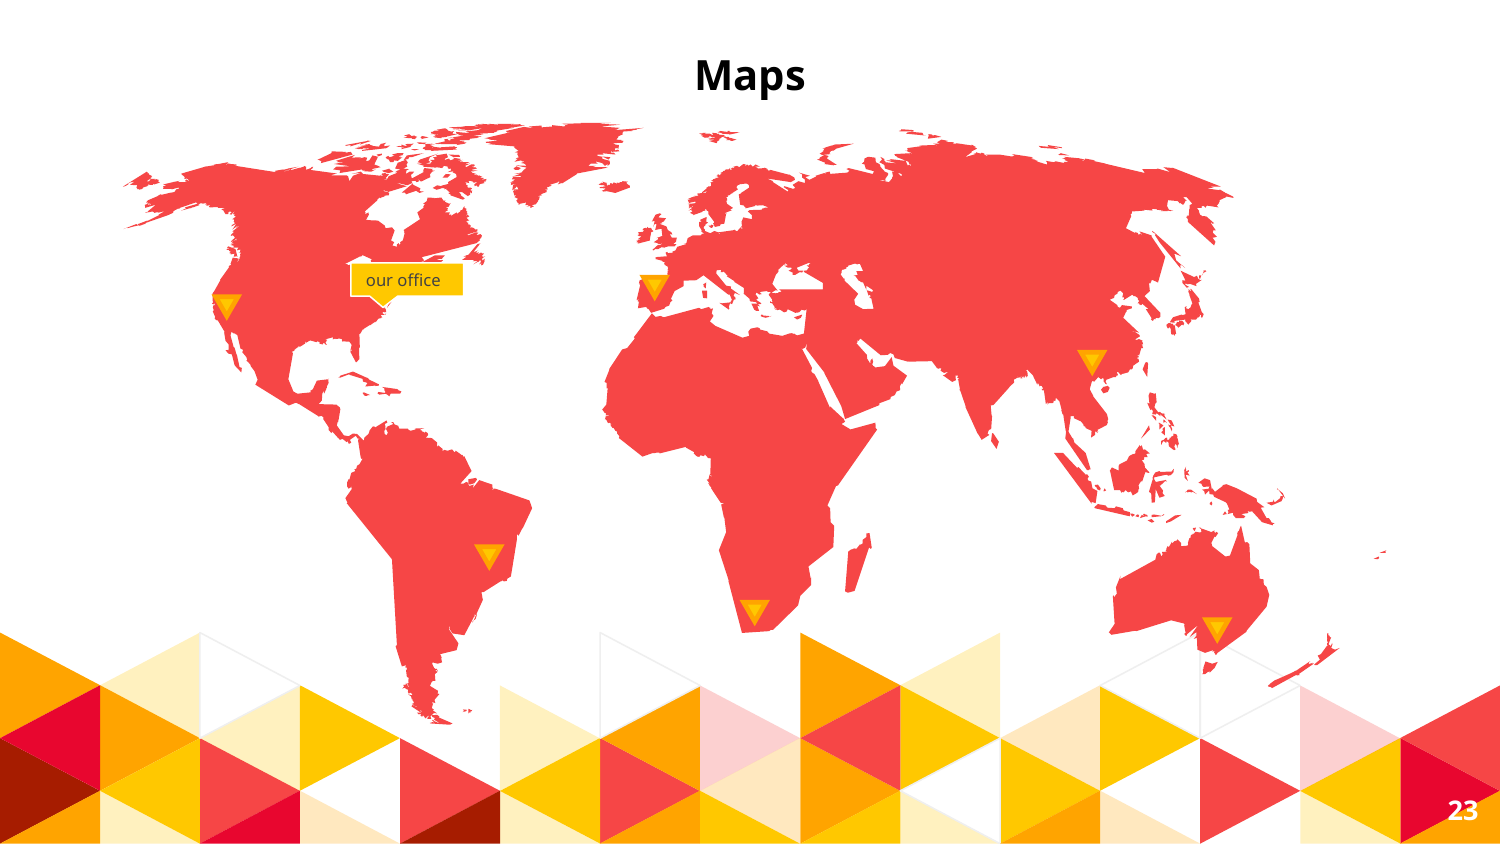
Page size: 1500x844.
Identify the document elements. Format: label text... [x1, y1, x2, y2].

slide_number 23 [1403, 779, 1494, 844]
text_box [403, 134, 418, 140]
text_box [898, 129, 926, 136]
text_box [1267, 633, 1340, 689]
text_box [478, 546, 501, 567]
text_box [699, 130, 740, 144]
text_box [1201, 661, 1218, 675]
text_box [743, 602, 766, 622]
text_box [345, 140, 391, 151]
text_box [1266, 488, 1286, 506]
text_box [122, 171, 160, 190]
text_box [1198, 478, 1275, 526]
text_box [927, 134, 942, 139]
text_box [396, 143, 414, 150]
text_box [643, 277, 666, 297]
text_box [123, 151, 533, 725]
title Maps [0, 0, 1500, 115]
text_box [416, 122, 644, 208]
text_box [215, 296, 238, 317]
text_box [1206, 619, 1229, 640]
text_box [1108, 525, 1270, 656]
text_box our office [350, 262, 464, 308]
text_box [602, 139, 1234, 633]
text_box [1081, 352, 1104, 372]
